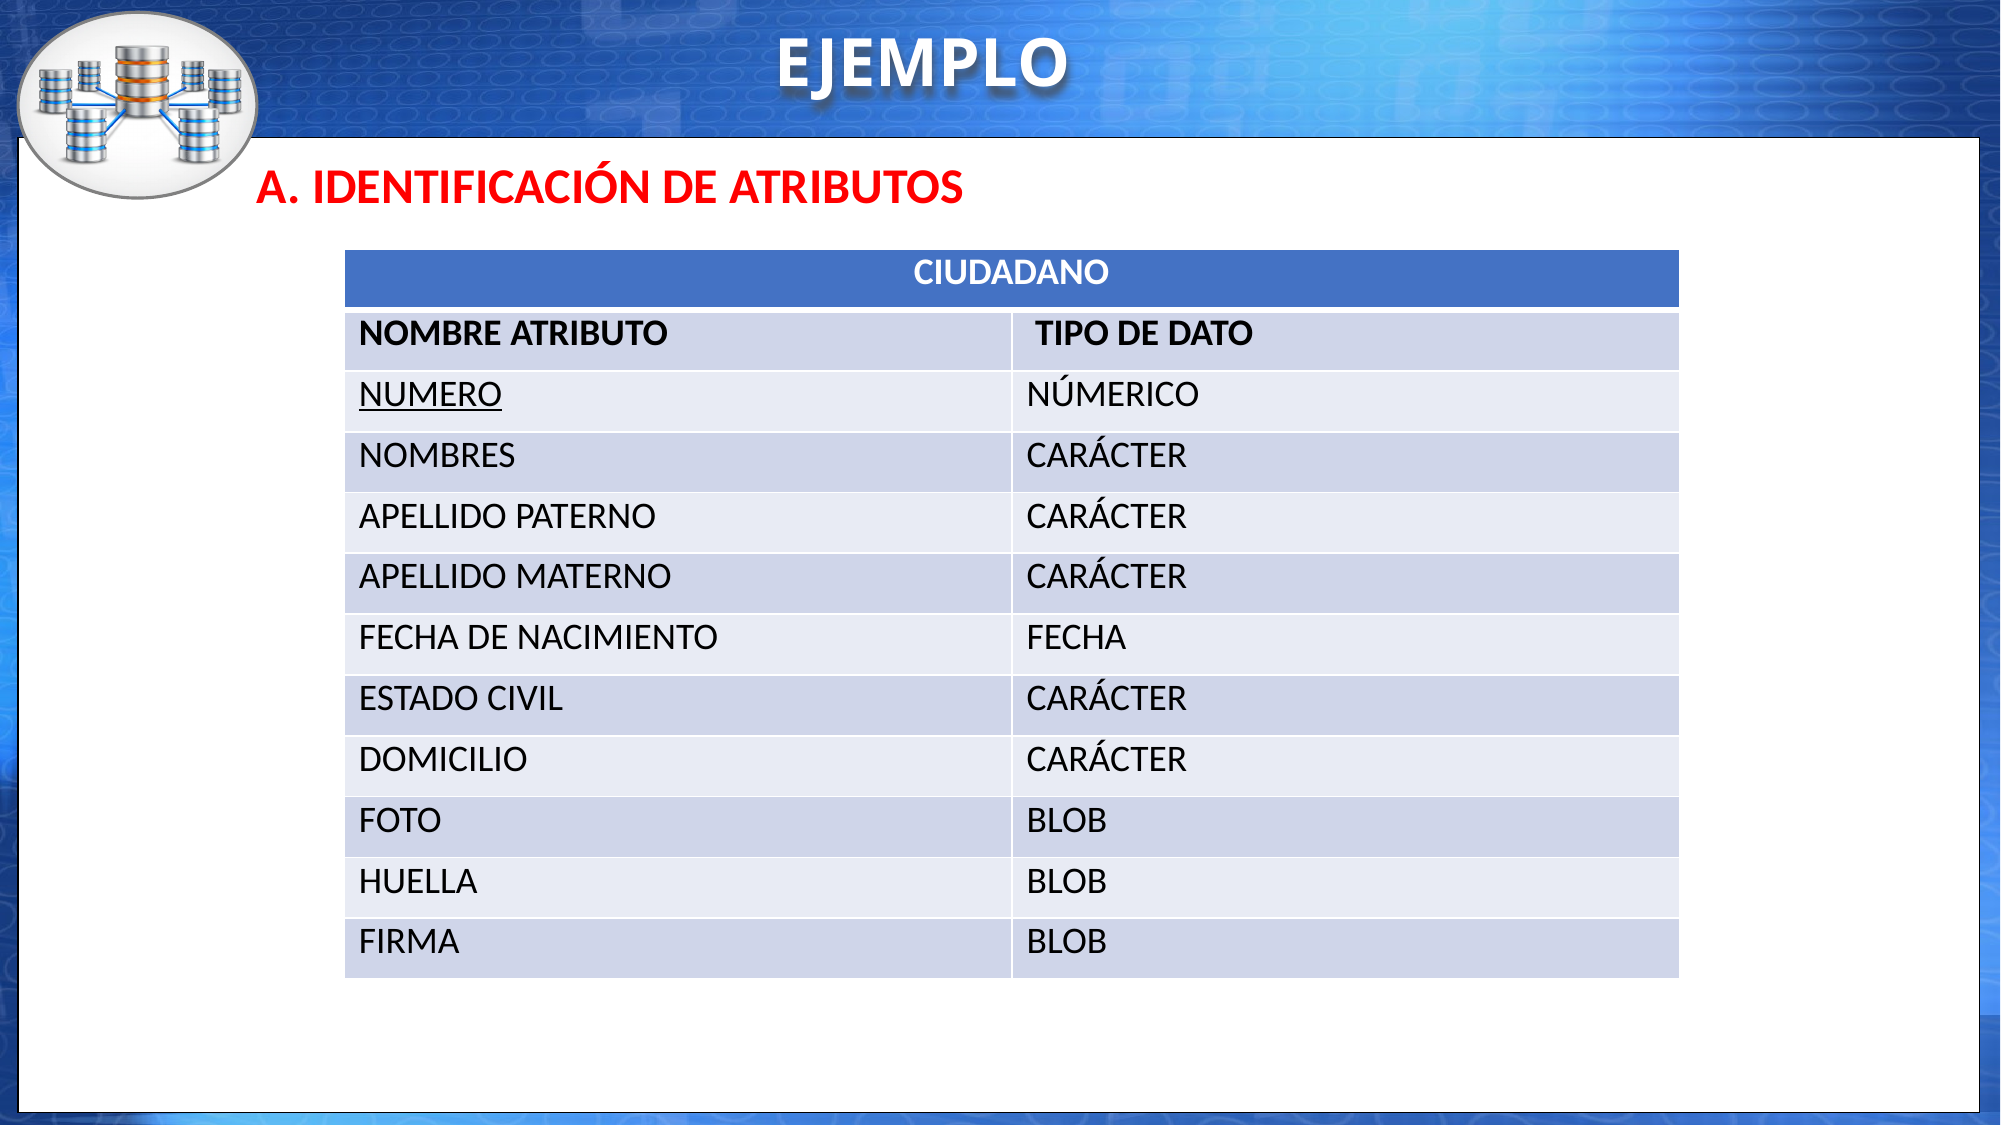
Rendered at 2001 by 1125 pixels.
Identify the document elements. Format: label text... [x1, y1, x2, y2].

table_cell ESTADO CIVIL [345, 676, 1011, 735]
picture [21, 112, 254, 196]
table_header CIUDADANO [345, 250, 1679, 307]
table_cell BLOB [1013, 858, 1679, 917]
table_cell TIPO DE DATO [1013, 313, 1679, 370]
table_cell FECHA DE NACIMIENTO [345, 615, 1011, 674]
table_cell CARÁCTER [1013, 493, 1679, 552]
table_cell APELLIDO MATERNO [345, 554, 1011, 613]
table_cell NÚMERICO [1013, 372, 1679, 431]
table_cell NUMERO [345, 372, 1011, 431]
picture [82, 14, 193, 26]
text_box A. IDENTIFICACIÓN DE ATRIBUTOS [242, 145, 991, 221]
table_cell NOMBRE ATRIBUTO [345, 313, 1011, 370]
table_cell NOMBRES [345, 433, 1011, 492]
table_cell HUELLA [345, 858, 1011, 917]
table_cell FECHA [1013, 615, 1679, 674]
table_cell FOTO [345, 797, 1011, 857]
table_cell CARÁCTER [1013, 554, 1679, 613]
table_cell CARÁCTER [1013, 737, 1679, 796]
table_cell CARÁCTER [1013, 676, 1679, 735]
table_cell FIRMA [345, 919, 1011, 978]
picture [0, 0, 2001, 1125]
text_box EJEMPLO [0, 26, 1846, 100]
table_cell APELLIDO PATERNO [345, 493, 1011, 552]
table_cell BLOB [1013, 797, 1679, 857]
table_cell DOMICILIO [345, 737, 1011, 796]
table_cell BLOB [1013, 919, 1679, 978]
table_cell CARÁCTER [1013, 433, 1679, 492]
